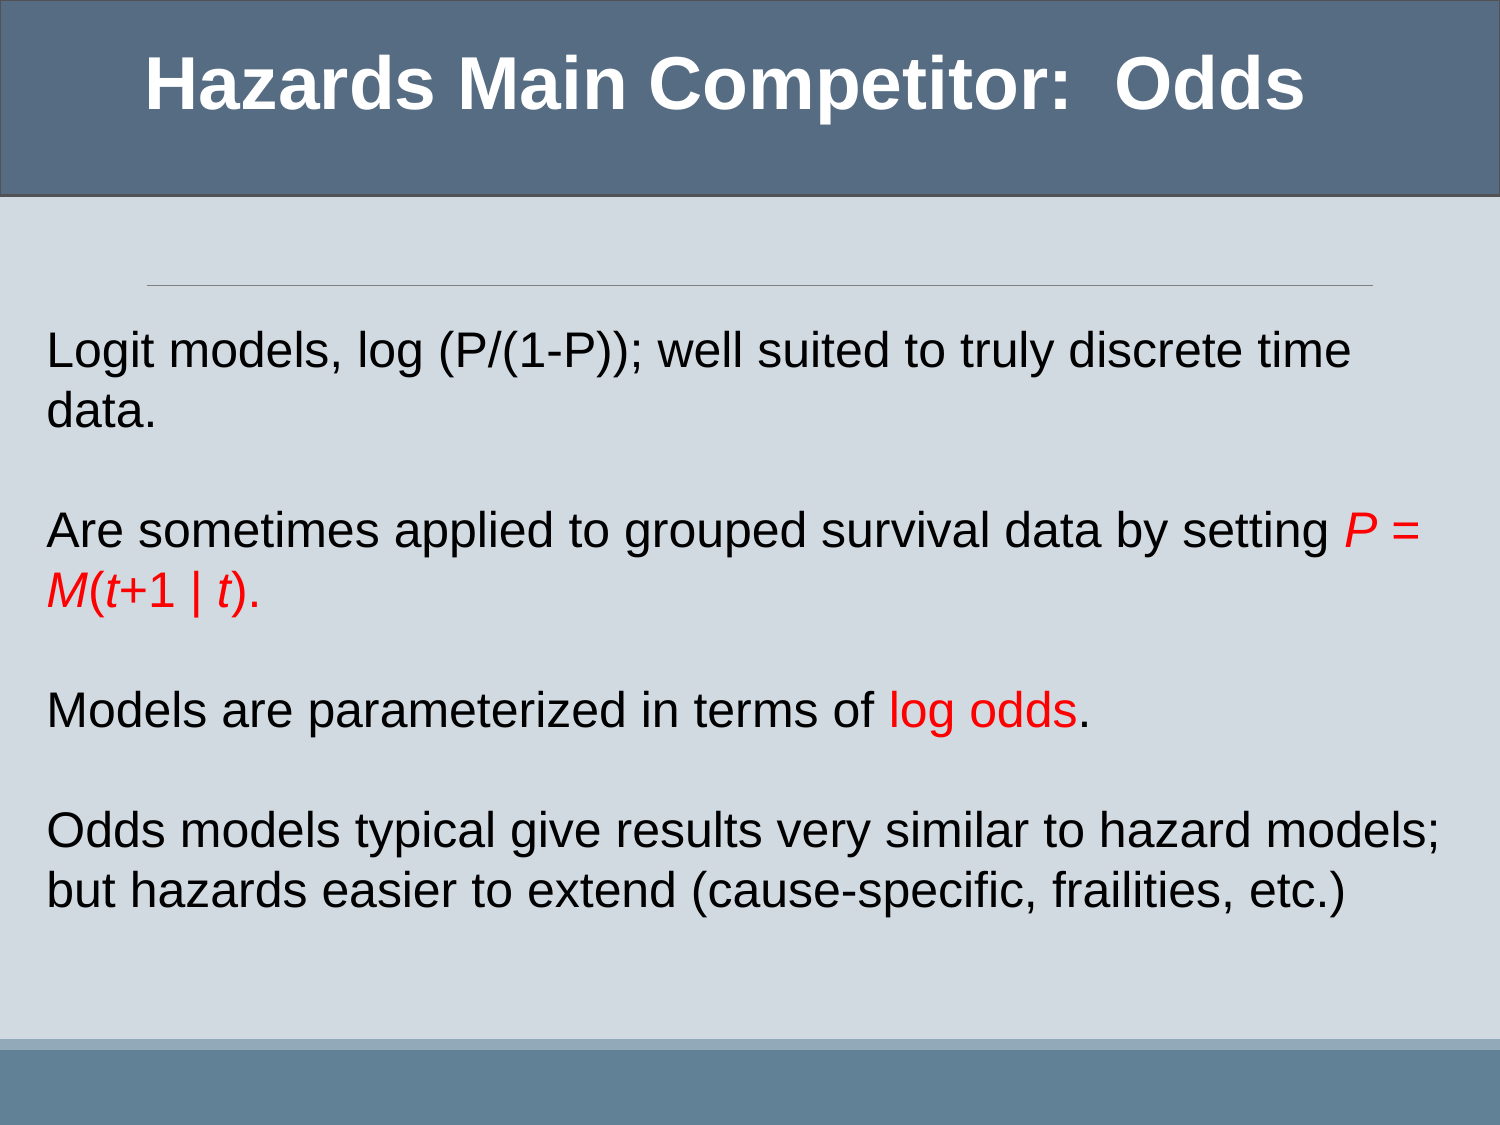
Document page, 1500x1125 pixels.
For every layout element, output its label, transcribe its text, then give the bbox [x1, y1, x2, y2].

text_box [0, 0, 1500, 197]
text_box Logit models, log (P/(1-P)); well suited to truly discrete time data. Are sometimes applied to grouped survival data by setting P = M(t+1 | t). Models are parameterized in terms of log odds. Odds models typical give results very similar to hazard models; but hazards easier to extend (cause-specific, frailities, etc.) [31, 310, 1469, 926]
text_box Hazards Main Competitor: Odds [82, 27, 1370, 132]
